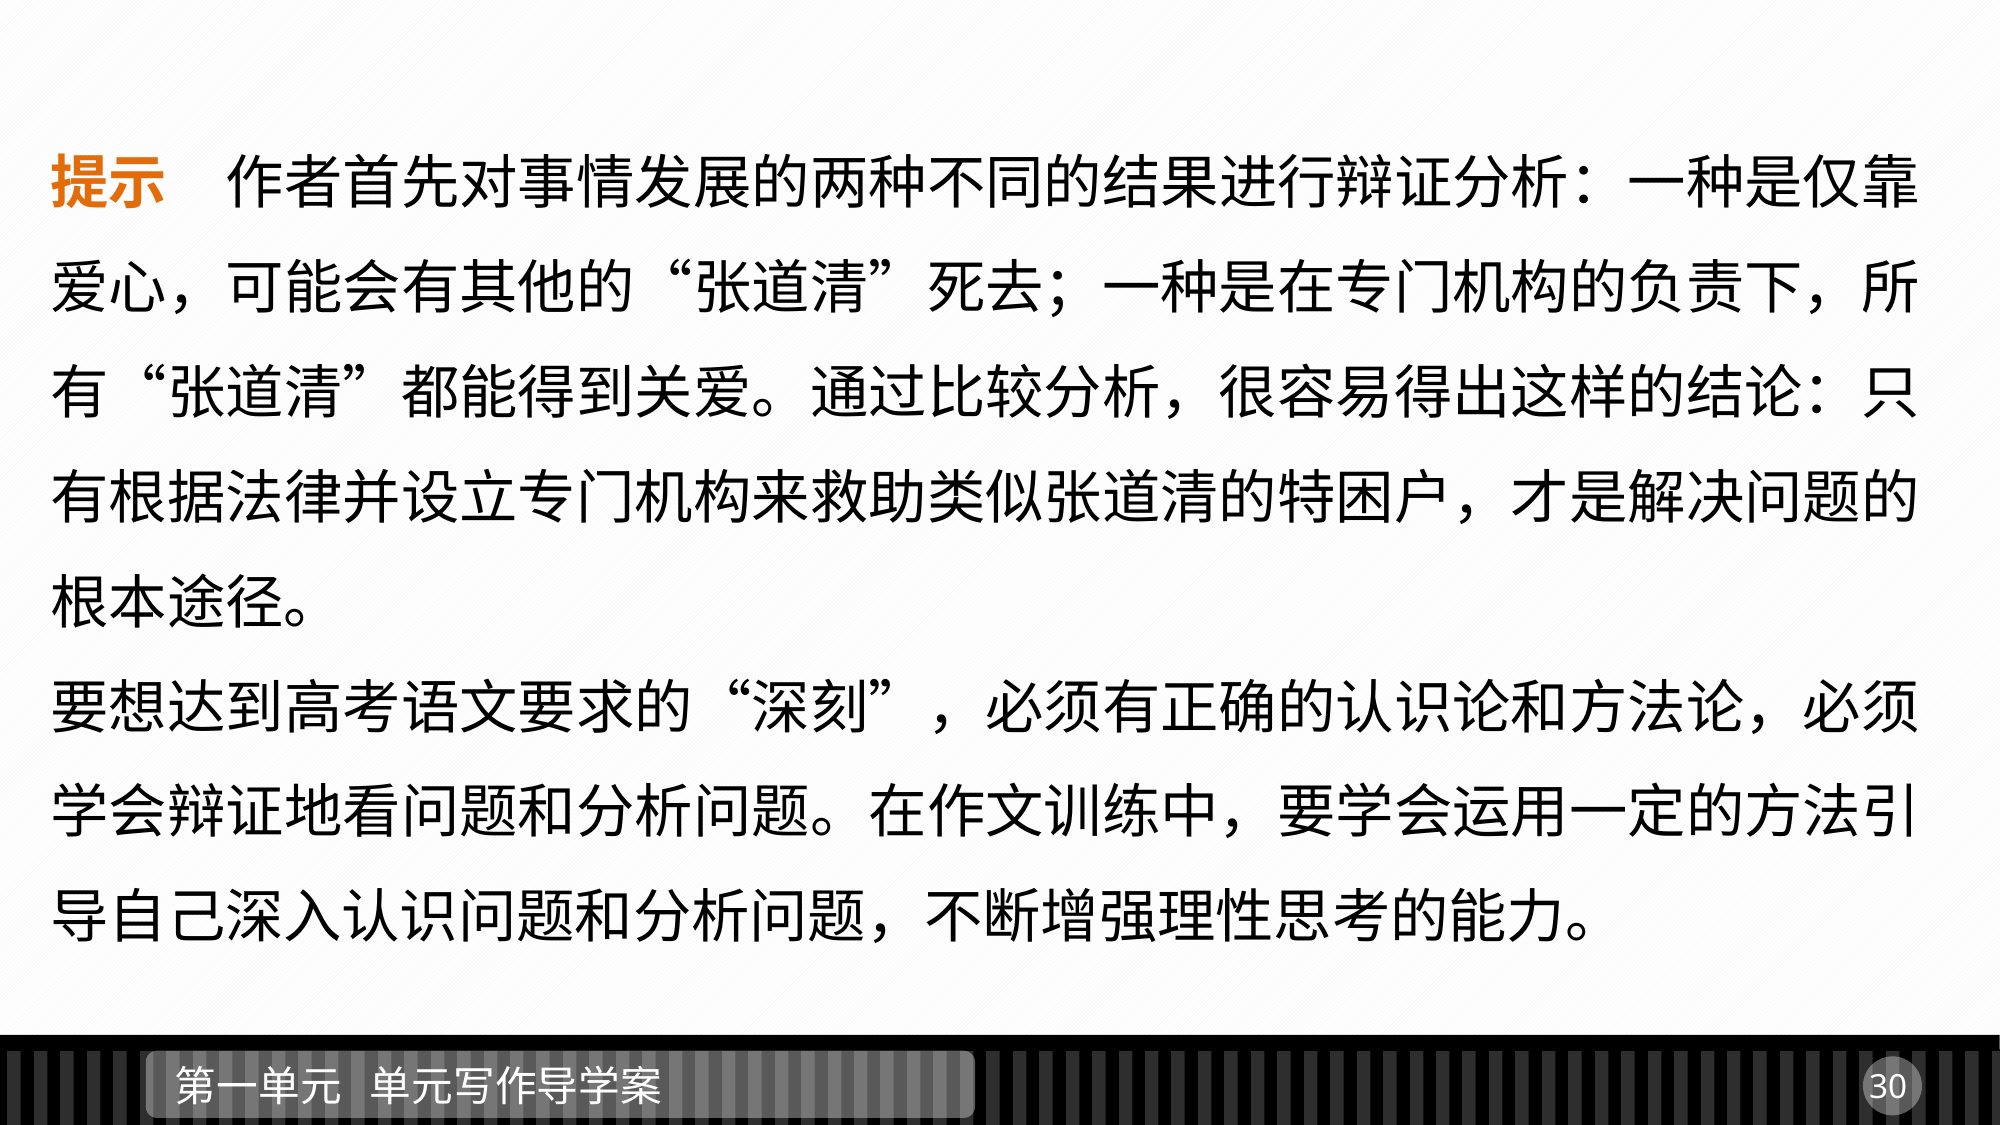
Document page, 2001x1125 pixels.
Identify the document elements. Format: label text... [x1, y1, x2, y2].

text_box 提示 作者首先对事情发展的两种不同的结果进行辩证分析：一种是仅靠爱心，可能会有其他的“张道清”死去；一种是在专门机构的负责下，所有“张道清”都能得到关爱。通过比较分析，很容易得出这样的结论：只有根据法律并设立专门机构来救助类似张道清的特困户，才是解决问题的根本途径。 要想达到高考语文要求的“深刻”，必须有正确的认识论和方法论，必须学会辩证地看问题和分析问题。在作文训练中，要学会运用一定的方法引导自己深入认识问题和分析问题，不断增强理性思考的能力。 [35, 102, 1935, 957]
